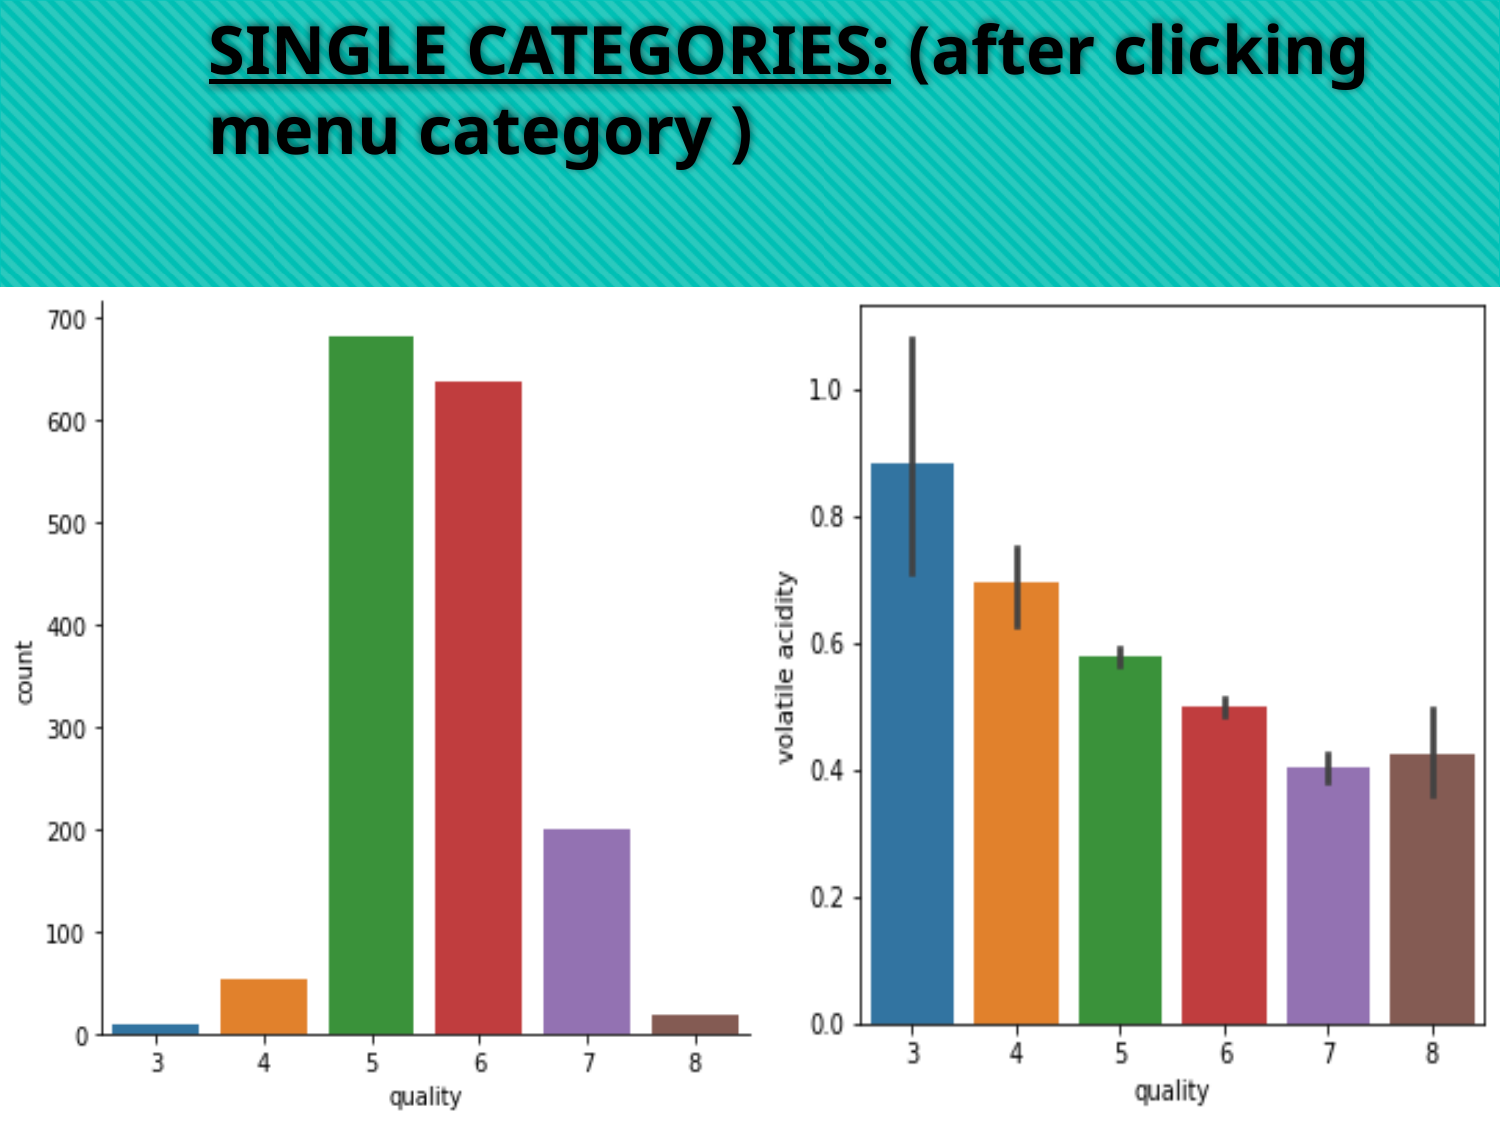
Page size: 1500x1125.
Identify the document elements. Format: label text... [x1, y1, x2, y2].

picture [0, 287, 1500, 1125]
title SINGLE CATEGORIES: (after clicking menu category ) [193, 24, 1432, 175]
